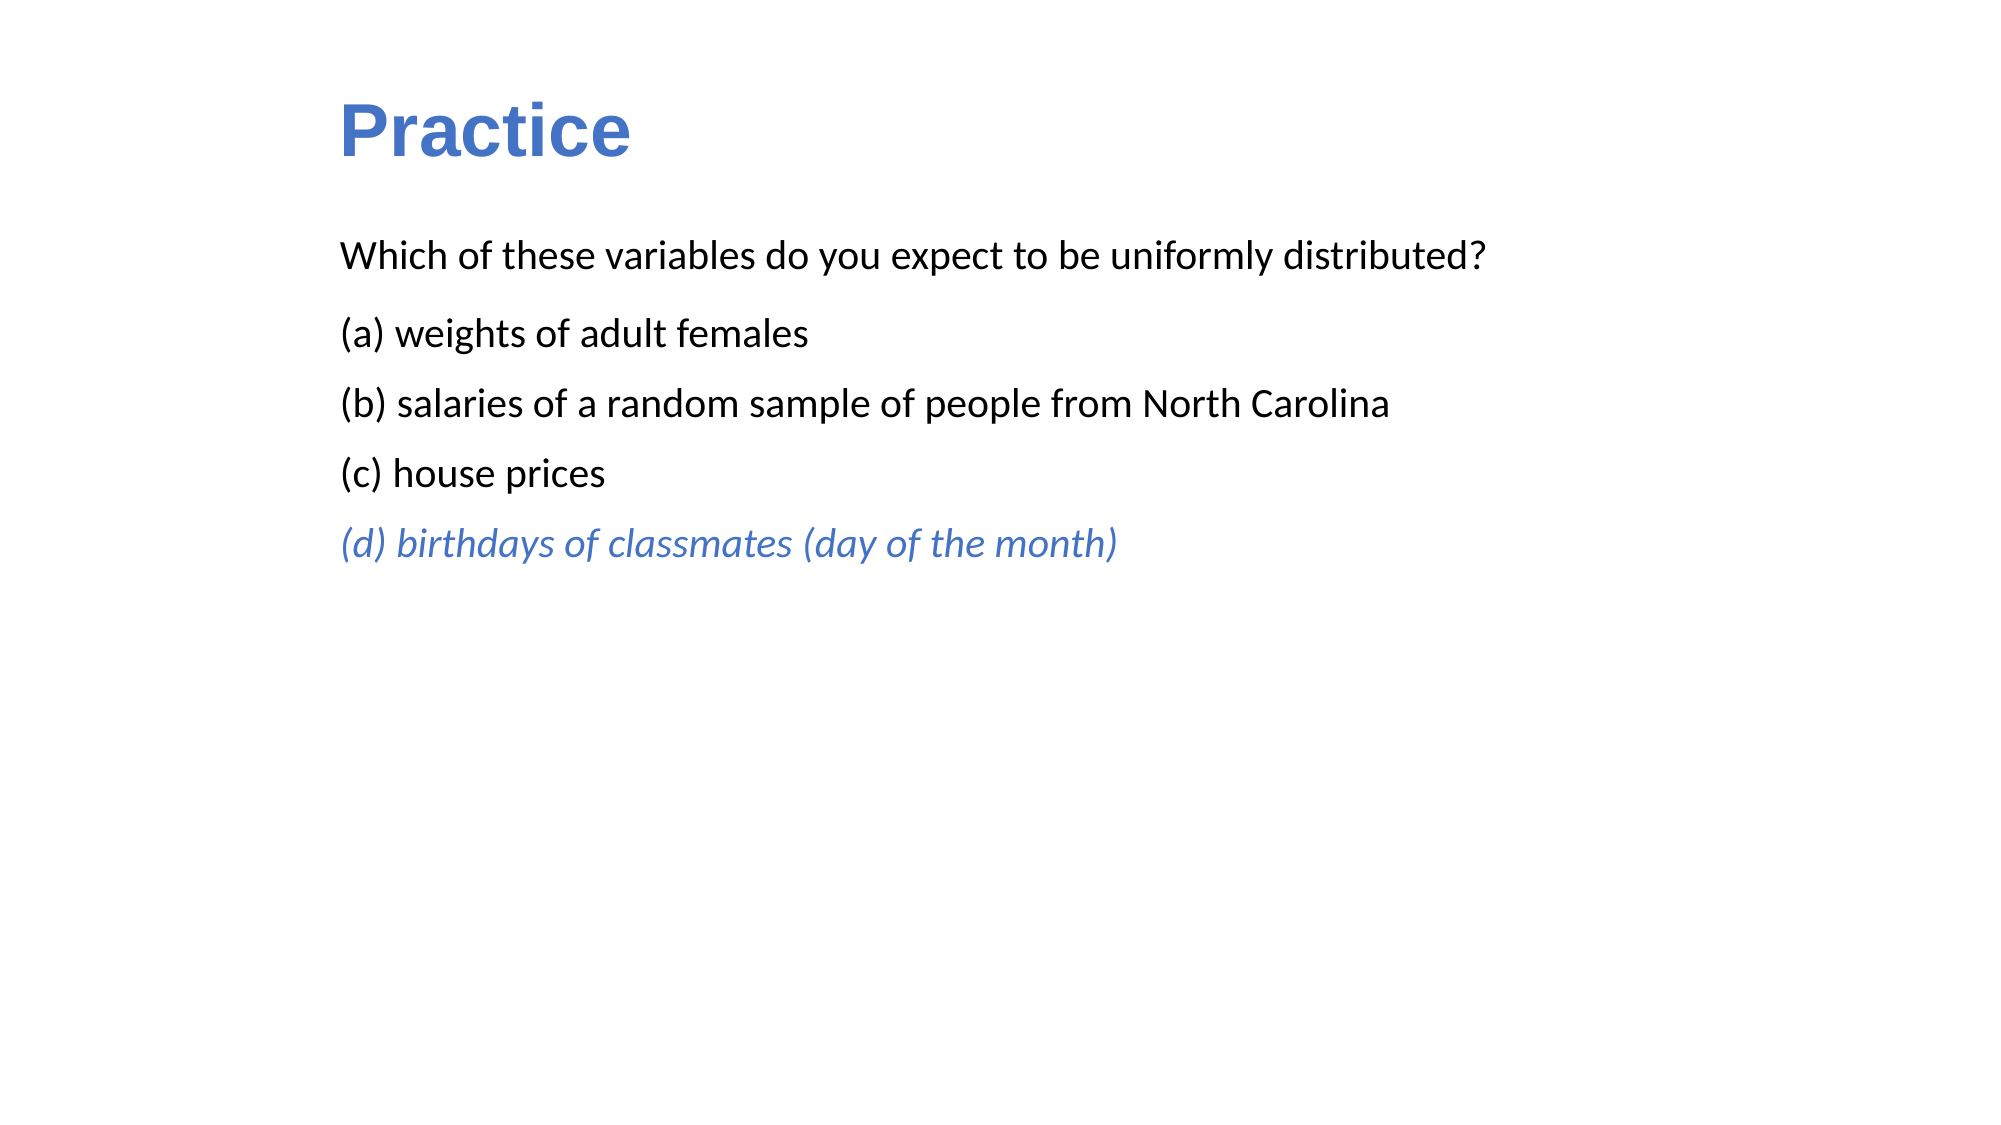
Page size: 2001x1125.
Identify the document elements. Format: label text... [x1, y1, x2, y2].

list Which of these variables do you expect to be uniformly distributed? (a) weights of adult females (b) salaries of a random sample of people from North Carolina (c) house prices (d) birthdays of classmates (day of the month) [324, 188, 1663, 1015]
title Practice [324, 0, 1675, 188]
